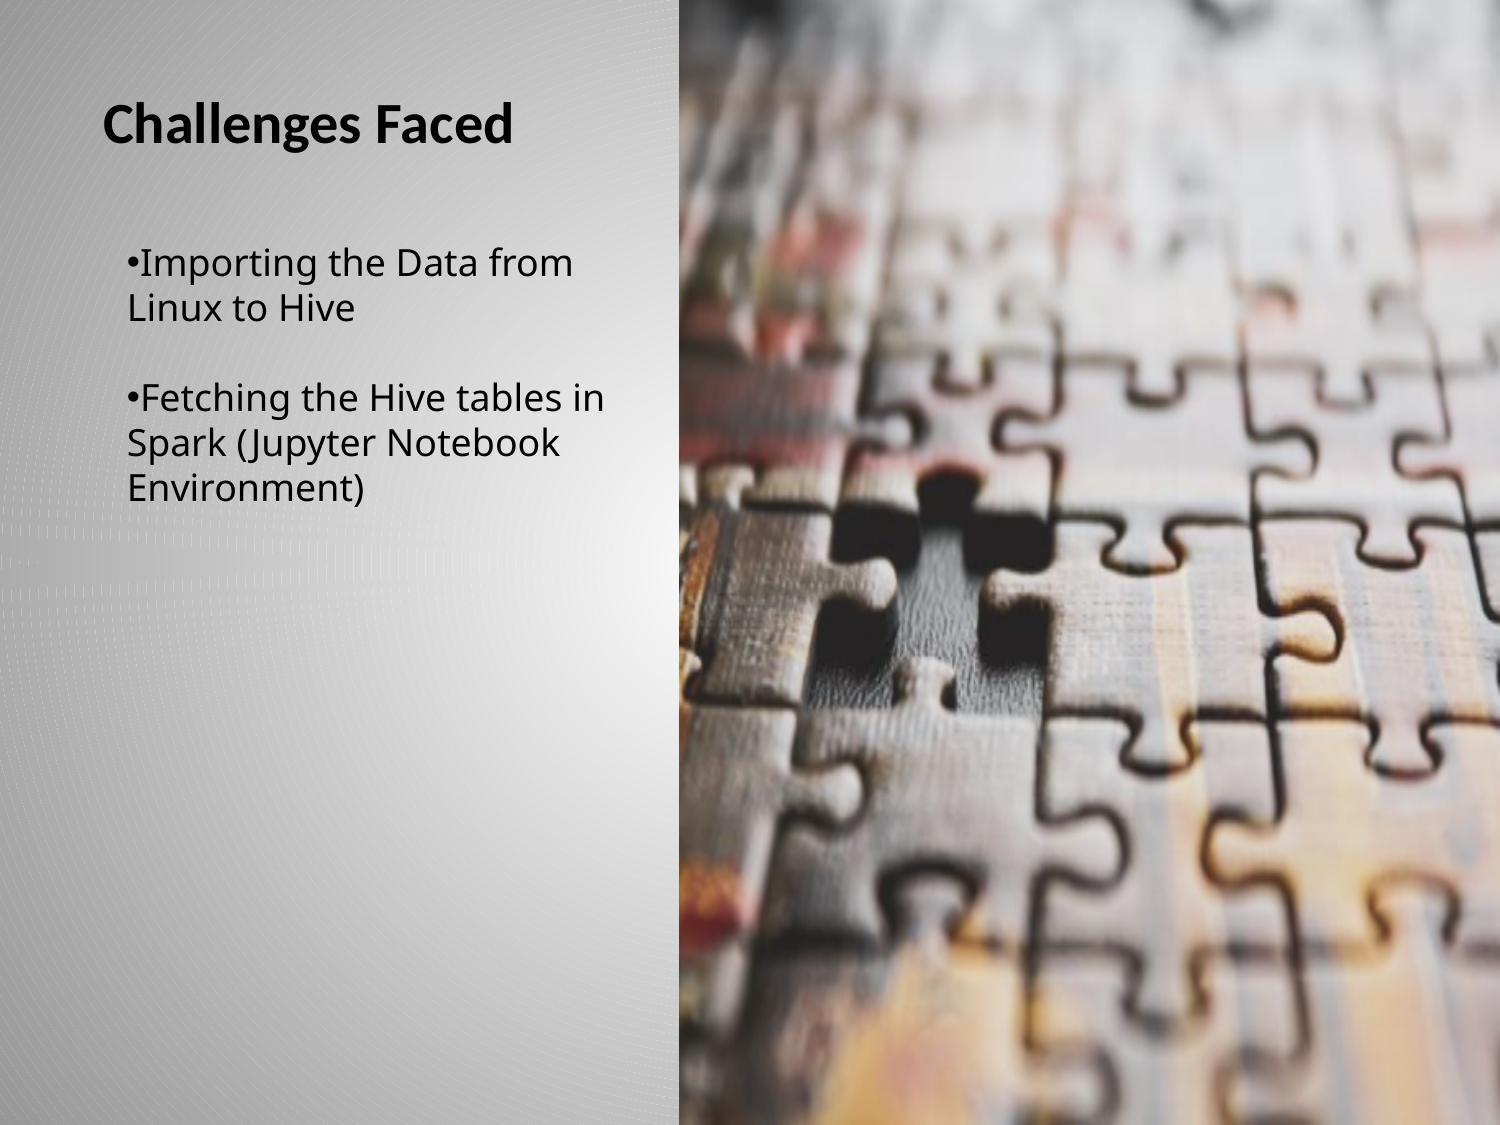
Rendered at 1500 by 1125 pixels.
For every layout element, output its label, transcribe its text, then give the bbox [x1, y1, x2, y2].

picture [678, 0, 1500, 1125]
text_box Challenges Faced [88, 78, 673, 163]
text_box Importing the Data from Linux to Hive Fetching the Hive tables in Spark (Jupyter Notebook Environment) [112, 231, 644, 562]
